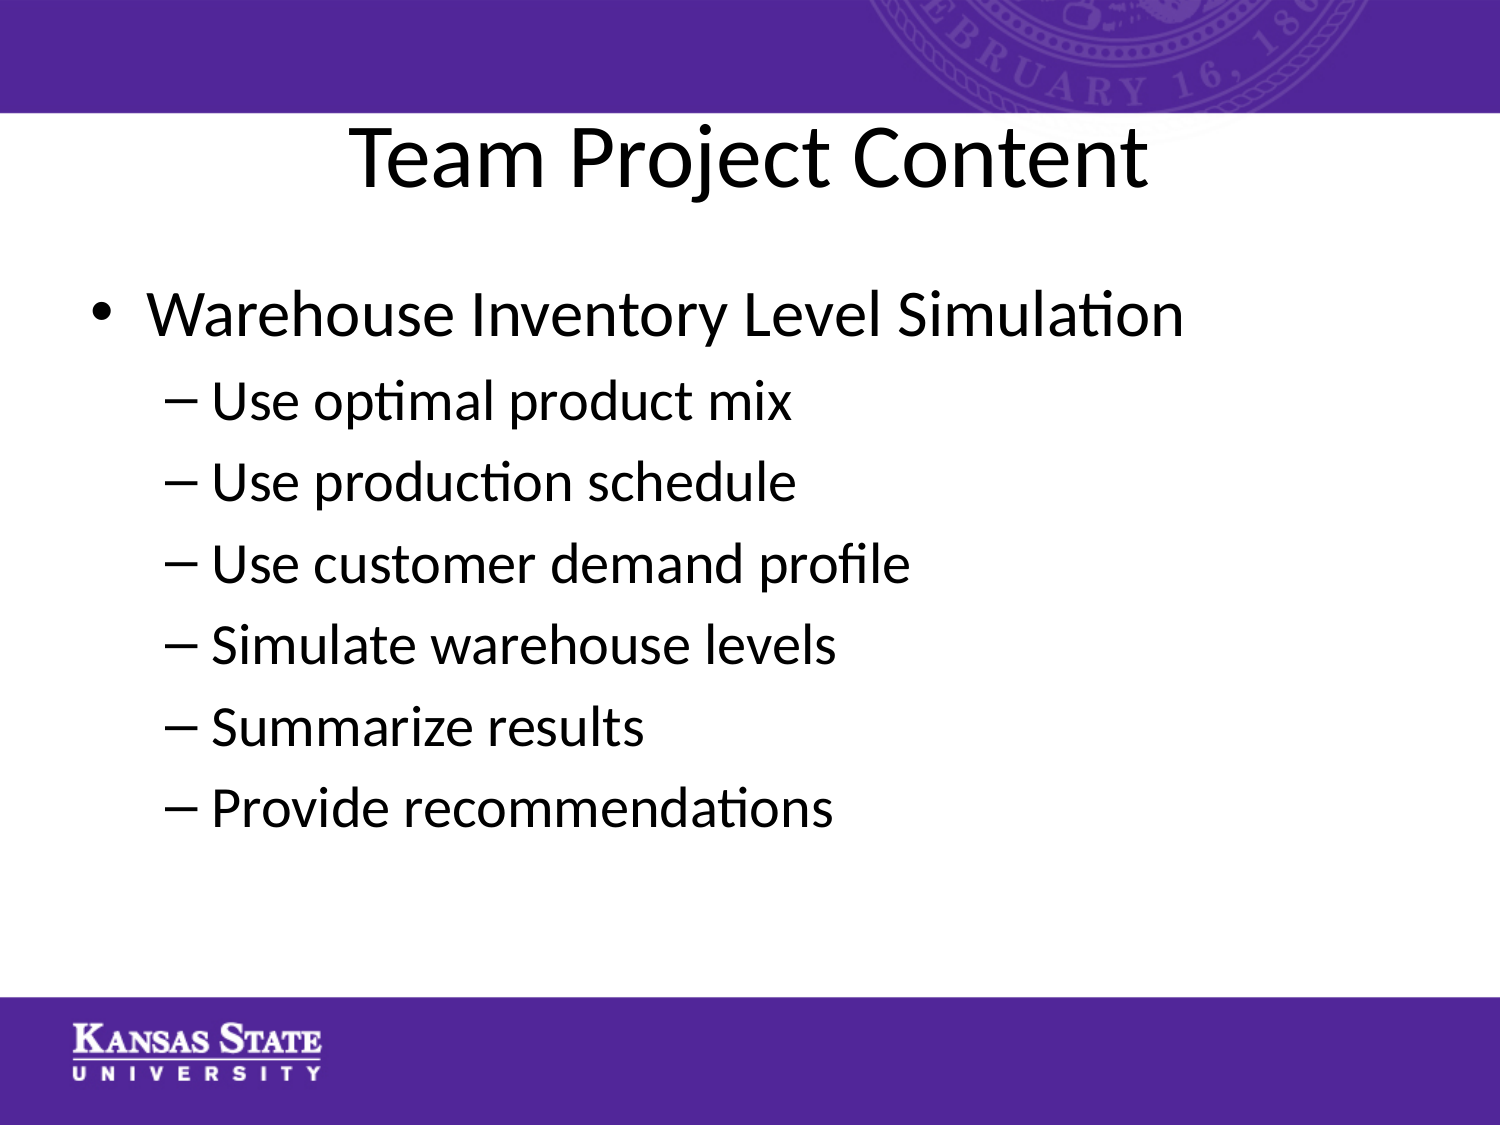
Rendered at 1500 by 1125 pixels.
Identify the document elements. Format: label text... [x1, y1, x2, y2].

picture [0, 0, 1500, 1125]
title Team Project Content [75, 57, 1425, 245]
list Warehouse Inventory Level Simulation Use optimal product mix Use production schedule Use customer demand profile Simulate warehouse levels Summarize results Provide recommendations [75, 262, 1425, 1005]
